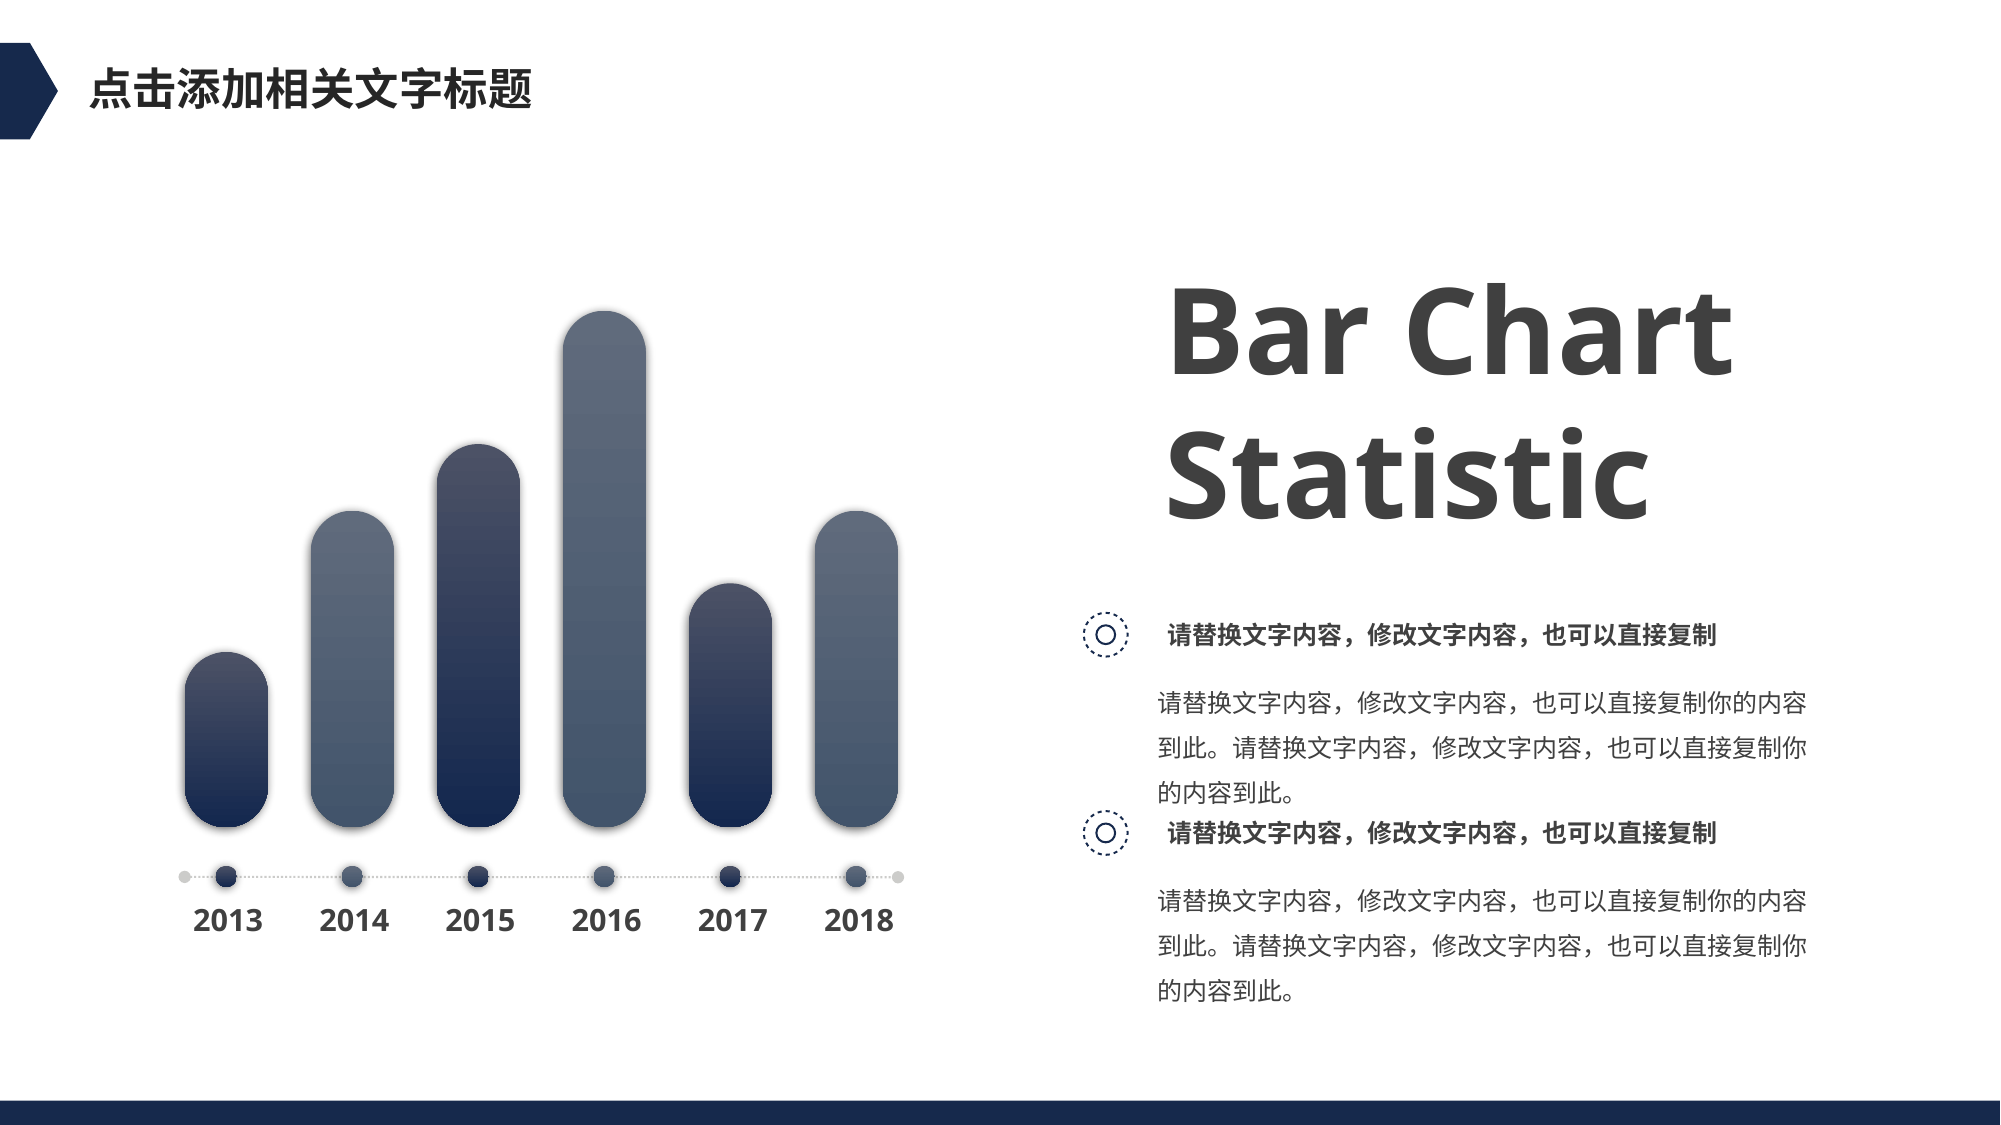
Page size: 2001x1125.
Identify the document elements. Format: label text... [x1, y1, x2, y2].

text_box [688, 583, 773, 828]
text_box 请替换文字内容，修改文字内容，也可以直接复制 [1152, 613, 1733, 657]
text_box 请替换文字内容，修改文字内容，也可以直接复制你的内容到此。请替换文字内容，修改文字内容，也可以直接复制你的内容到此。 [1140, 861, 1832, 1015]
text_box [0, 1100, 2000, 1125]
text_box Bar Chart Statistic [1149, 247, 1979, 550]
text_box 请替换文字内容，修改文字内容，也可以直接复制 [1152, 812, 1733, 856]
text_box [0, 41, 60, 141]
text_box 点击添加相关文字标题 [73, 54, 549, 123]
text_box [814, 510, 898, 828]
text_box [562, 310, 646, 828]
text_box [310, 510, 395, 828]
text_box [173, 865, 915, 938]
text_box [1095, 624, 1117, 646]
text_box [184, 651, 269, 828]
text_box [1095, 822, 1117, 844]
text_box [436, 444, 521, 828]
text_box 请替换文字内容，修改文字内容，也可以直接复制你的内容到此。请替换文字内容，修改文字内容，也可以直接复制你的内容到此。 [1140, 663, 1832, 816]
